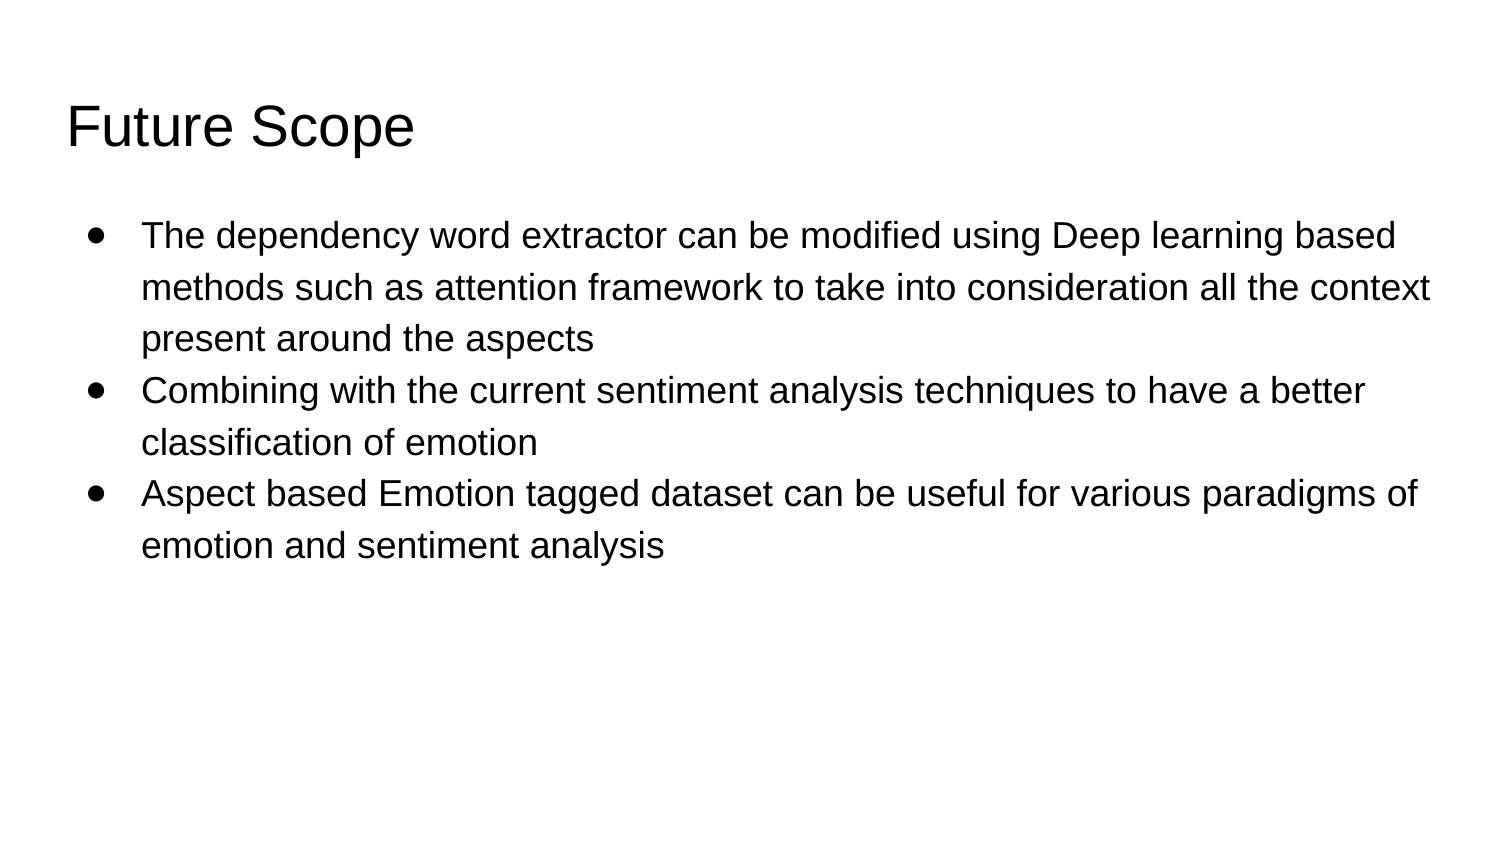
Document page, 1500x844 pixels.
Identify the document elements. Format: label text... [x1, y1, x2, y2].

list The dependency word extractor can be modified using Deep learning based methods such as attention framework to take into consideration all the context present around the aspects Combining with the current sentiment analysis techniques to have a better classification of emotion Aspect based Emotion tagged dataset can be useful for various paradigms of emotion and sentiment analysis [51, 189, 1449, 750]
title Future Scope [51, 72, 1449, 167]
